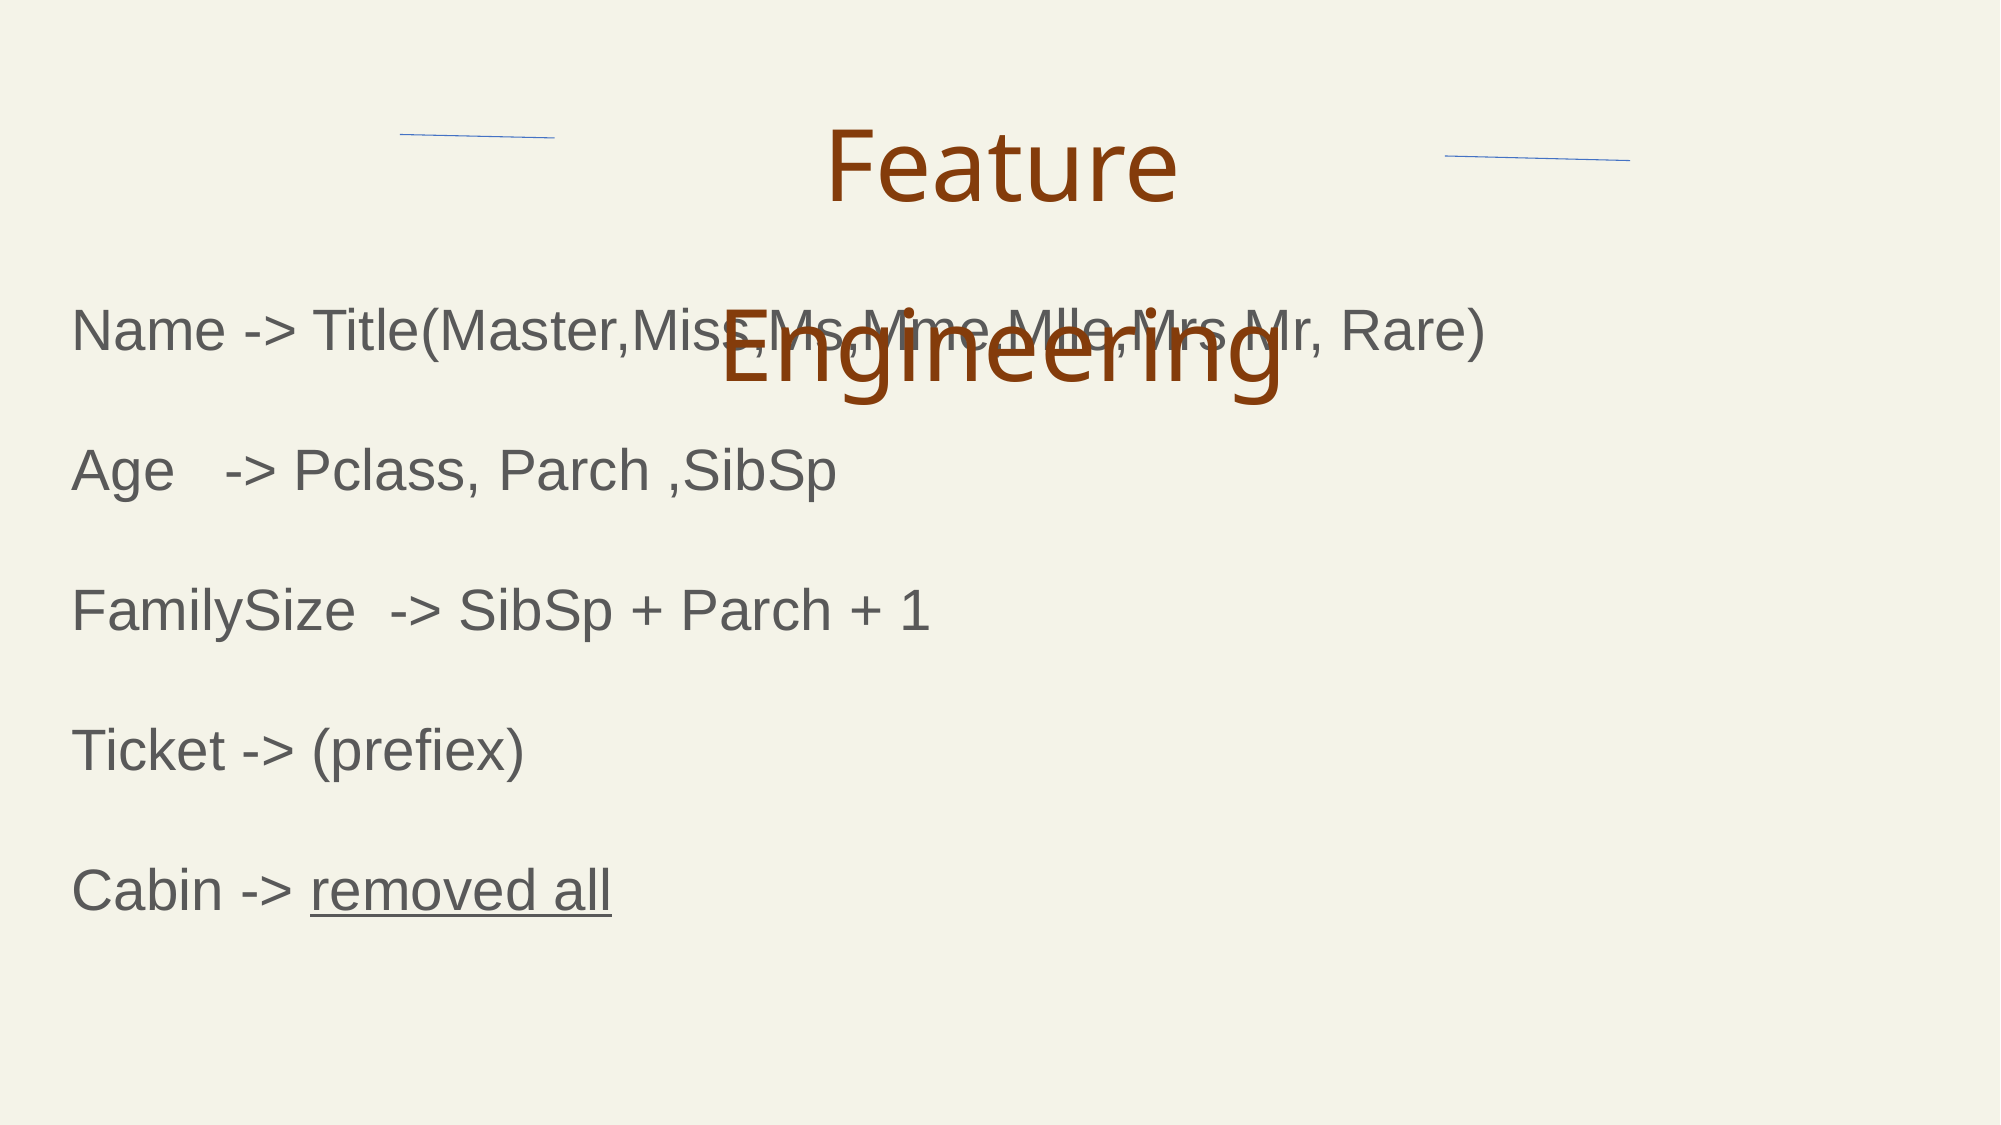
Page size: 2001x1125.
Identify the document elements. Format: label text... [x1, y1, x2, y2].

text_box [399, 134, 555, 138]
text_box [1444, 155, 1631, 161]
text_box Name -> Title(Master,Miss,Ms,Mme,Mlle,Mrs,Mr, Rare) Age -> Pclass, Parch ,SibSp FamilySize -> SibSp + Parch + 1 Ticket -> (prefiex) Cabin -> removed all [57, 284, 1972, 1000]
text_box Feature Engineering [517, 34, 1488, 409]
